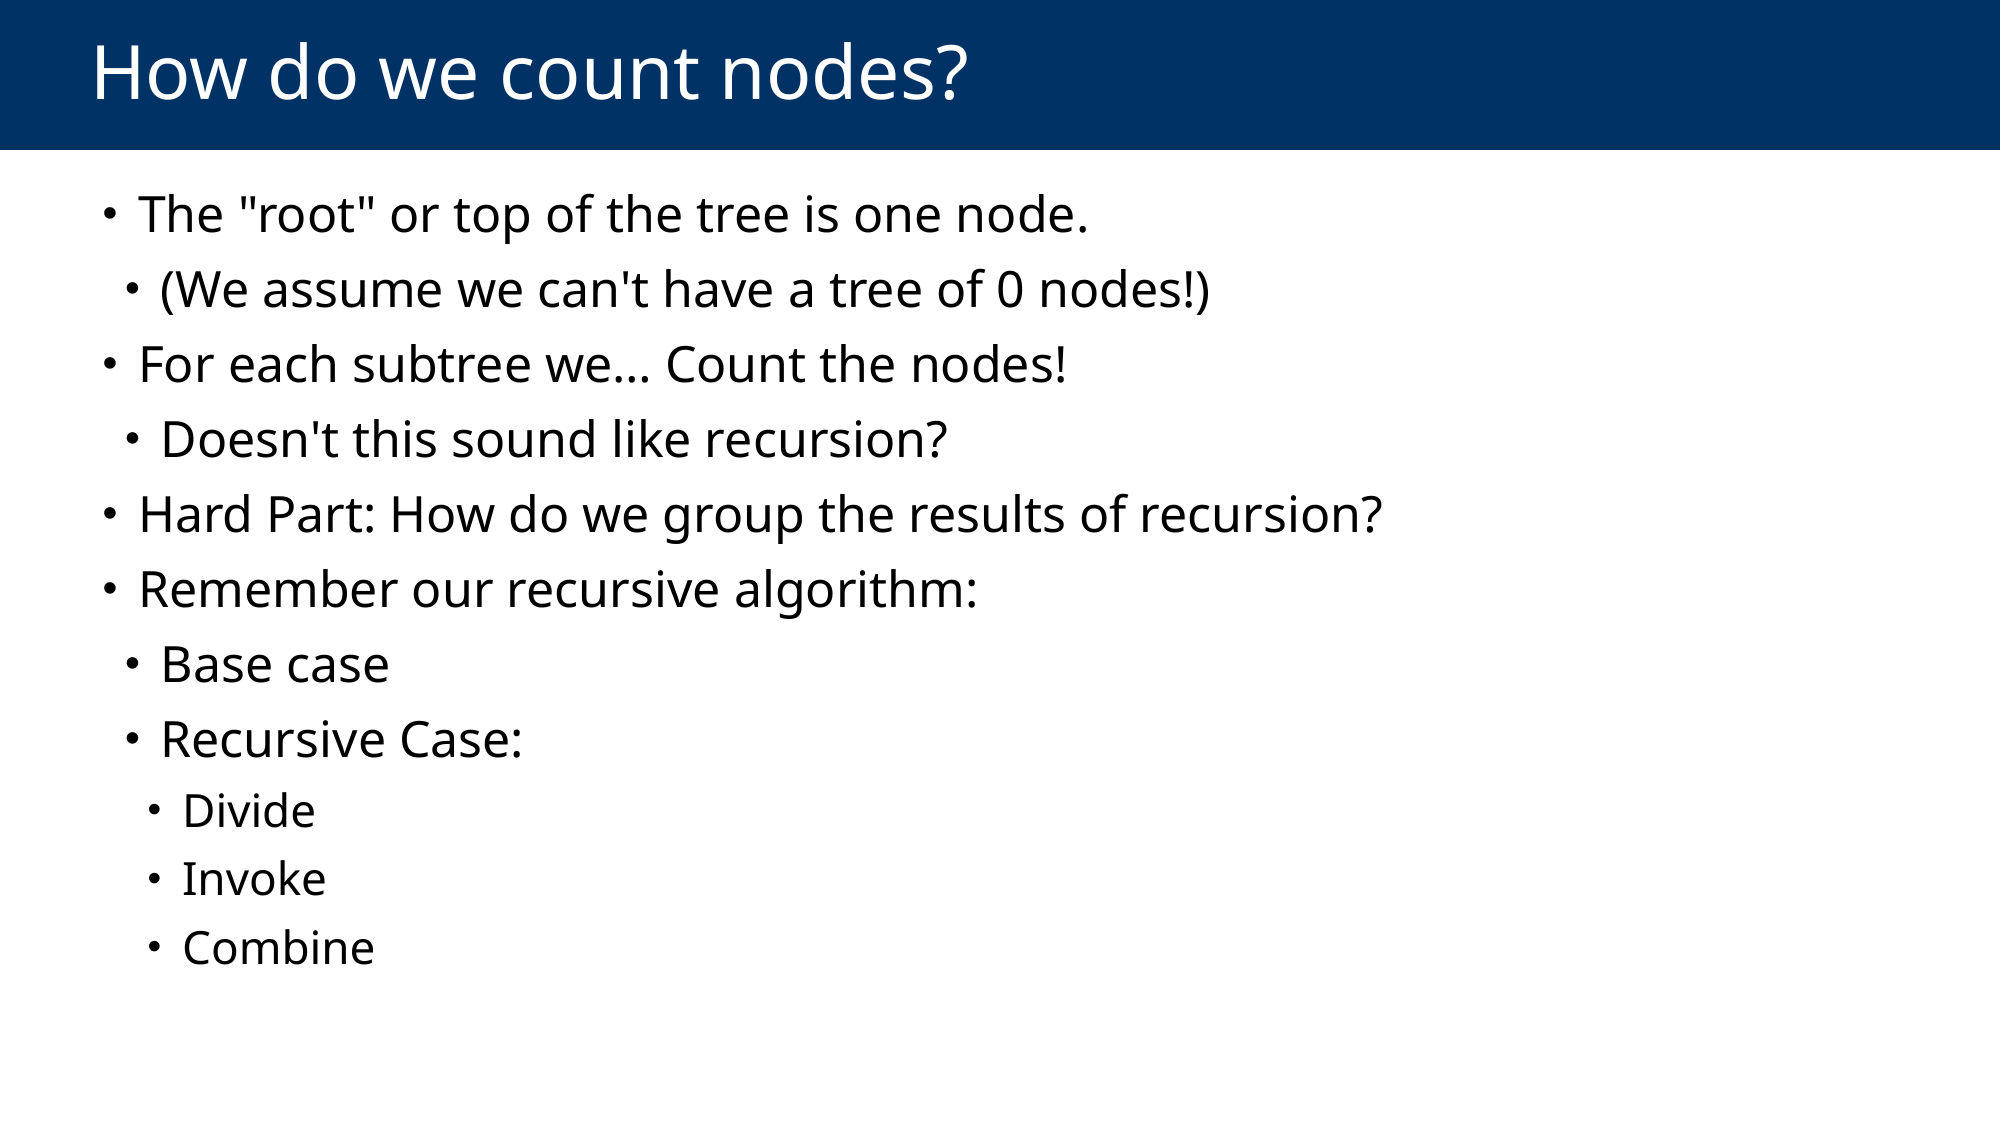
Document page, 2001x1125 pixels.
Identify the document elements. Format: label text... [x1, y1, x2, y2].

list The "root" or top of the tree is one node. (We assume we can't have a tree of 0 nodes!) For each subtree we… Count the nodes! Doesn't this sound like recursion? Hard Part: How do we group the results of recursion? Remember our recursive algorithm: Base case Recursive Case: Divide Invoke Combine [87, 174, 1928, 1038]
title How do we count nodes? [0, 0, 2000, 152]
